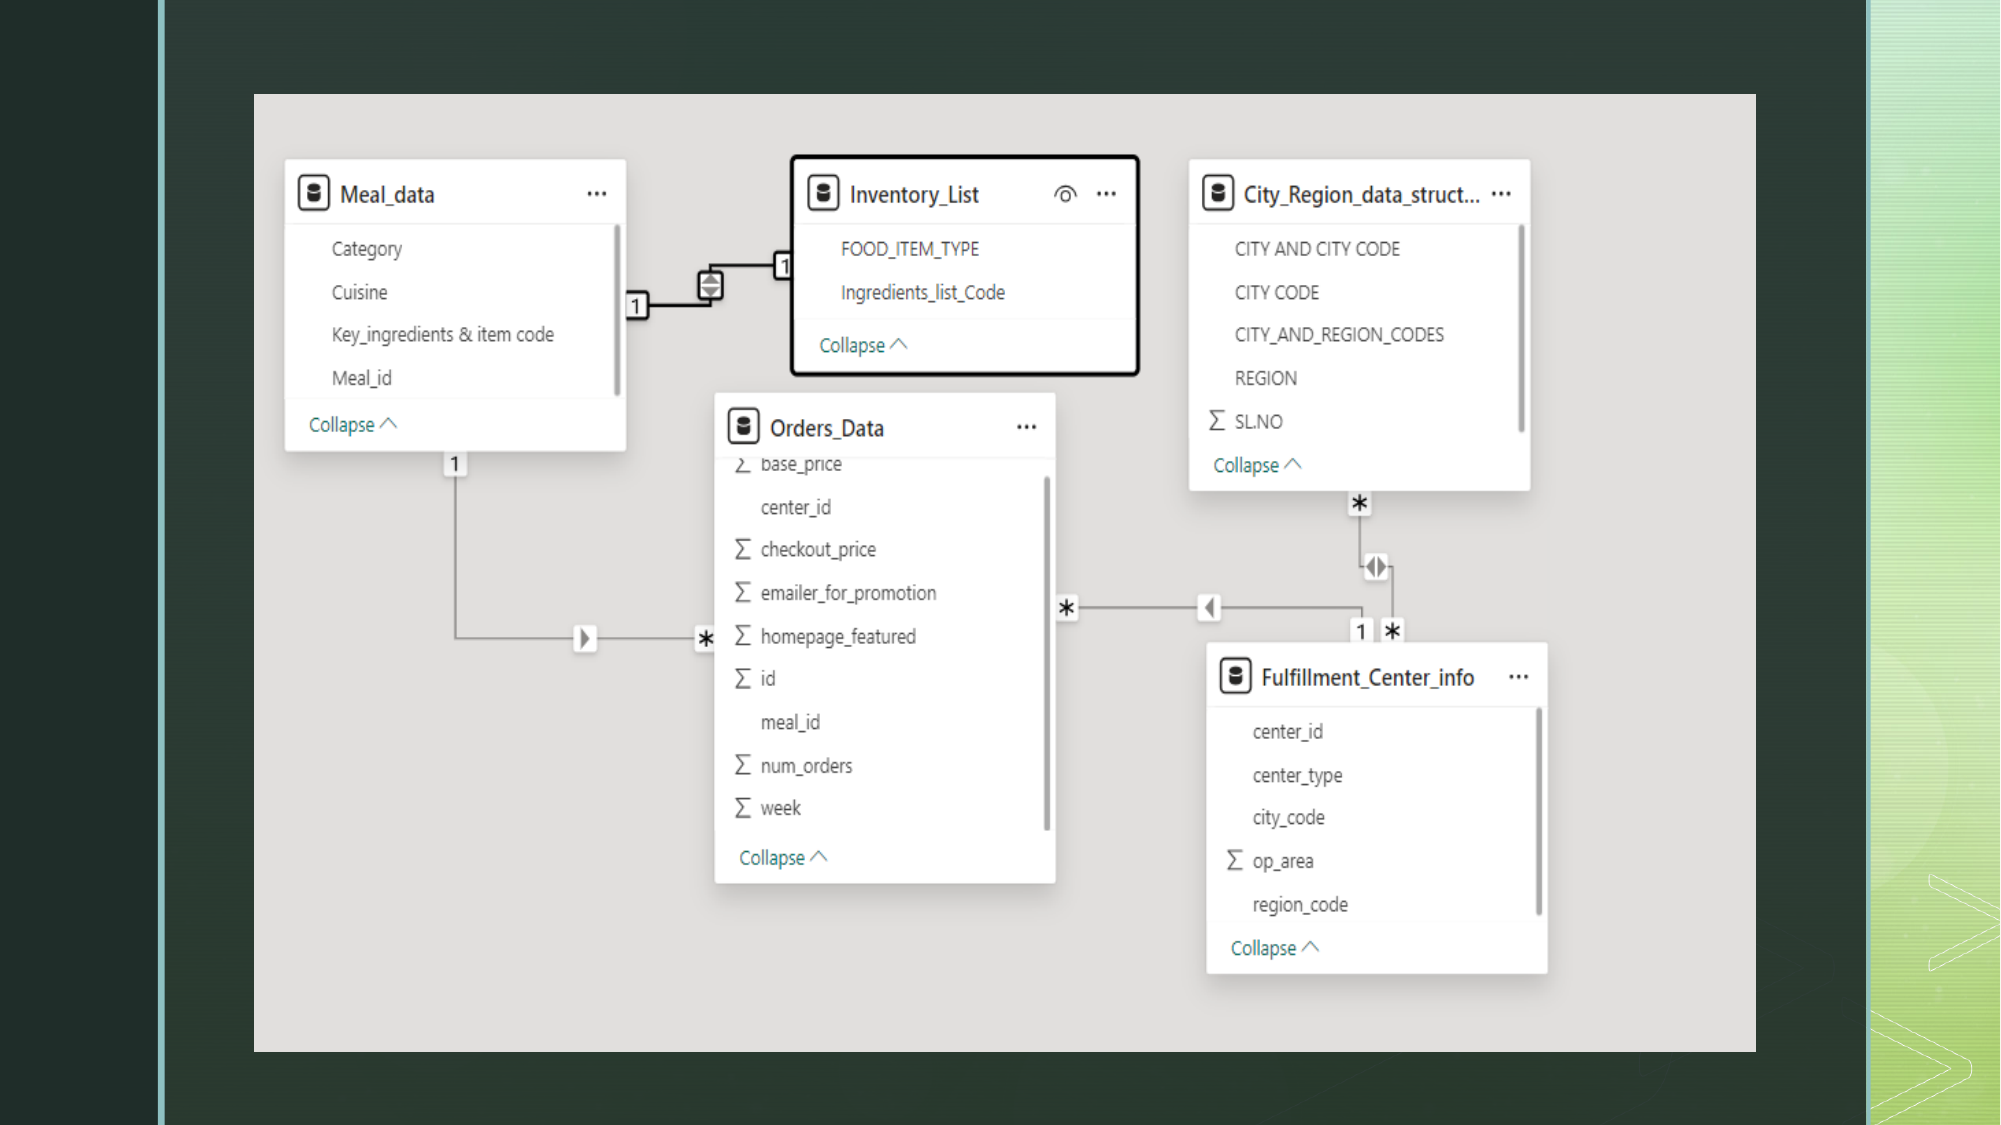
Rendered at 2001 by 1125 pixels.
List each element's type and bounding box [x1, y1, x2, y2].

picture [1871, 0, 2001, 1125]
picture [253, 94, 1756, 1052]
